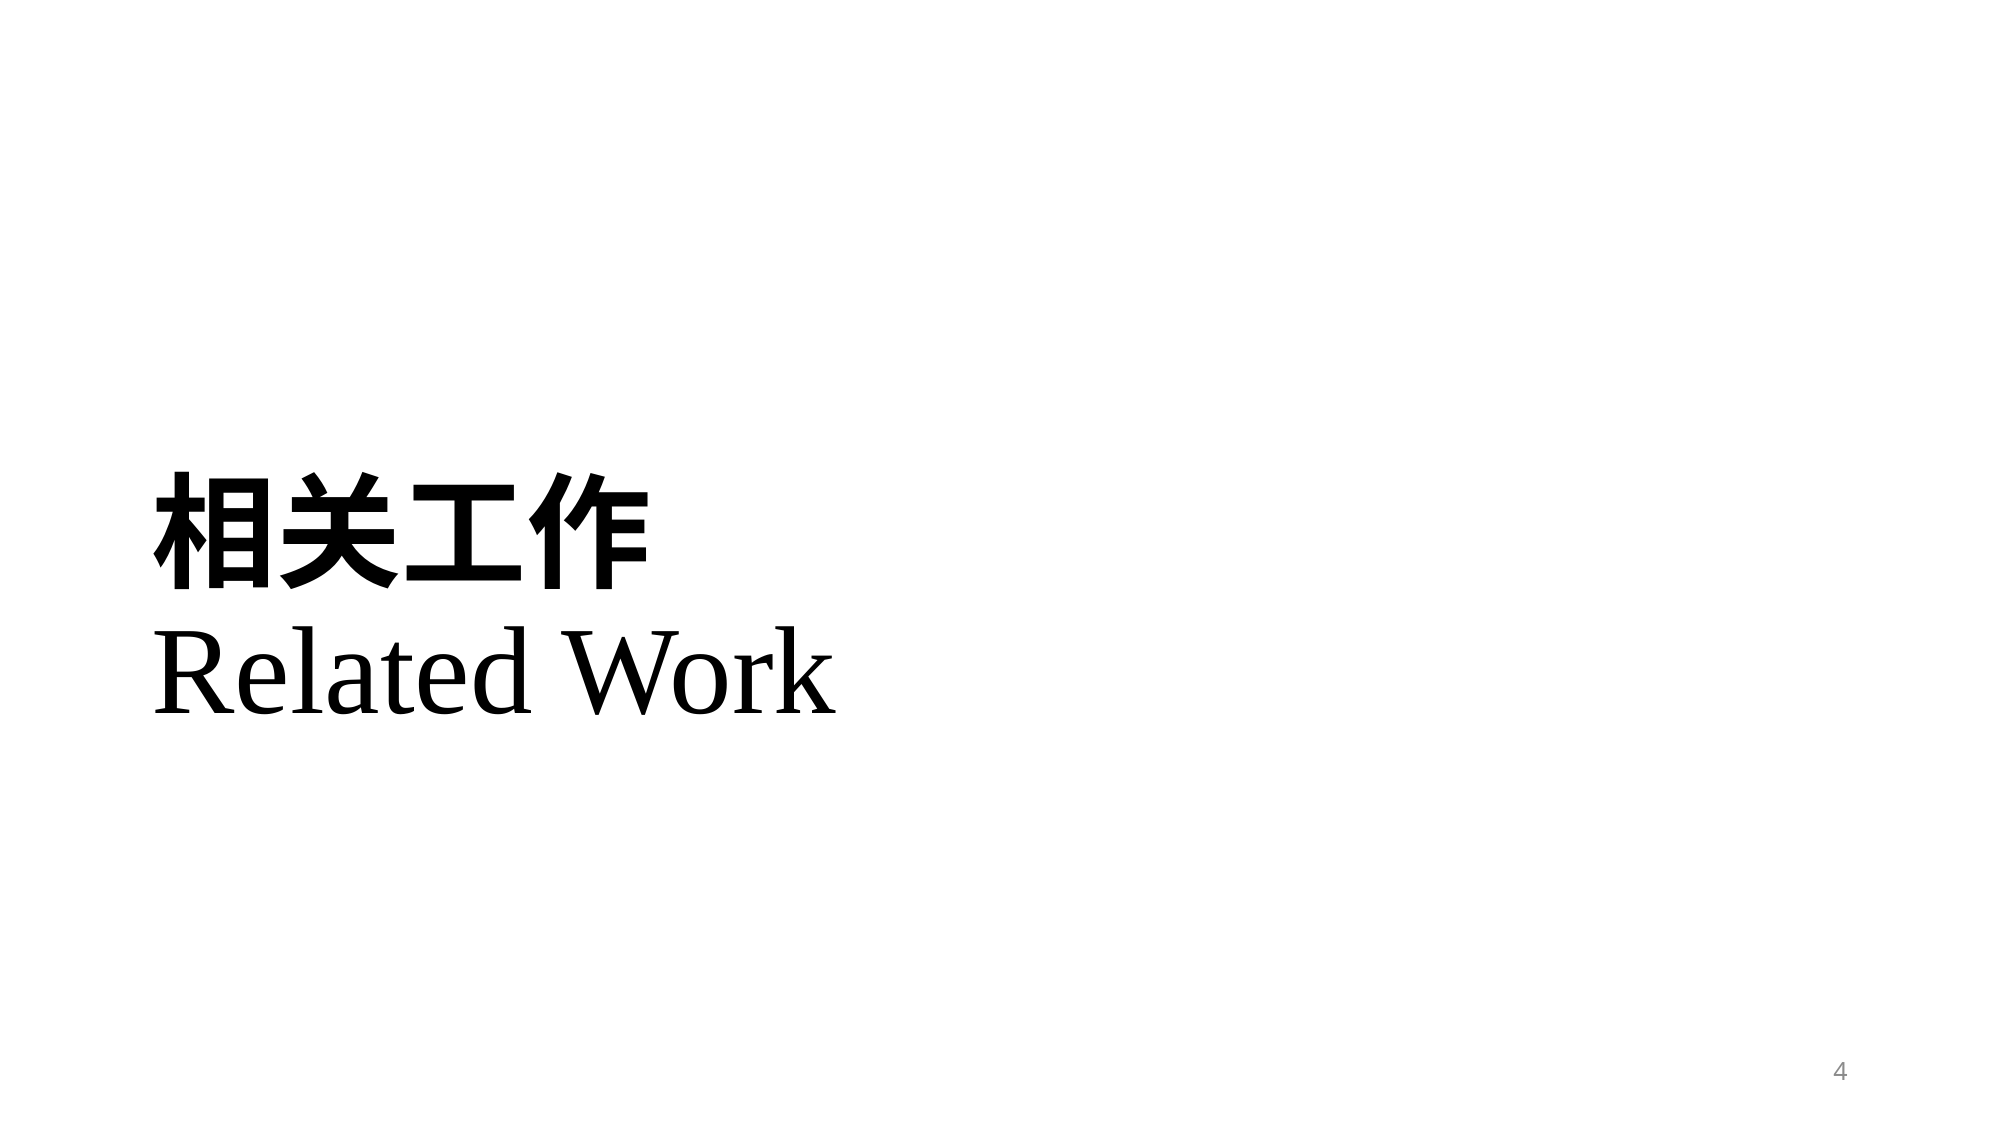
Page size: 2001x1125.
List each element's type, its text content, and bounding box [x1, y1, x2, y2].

slide_number 4 [1412, 1042, 1863, 1103]
title 相关工作 Related Work [136, 280, 1862, 749]
